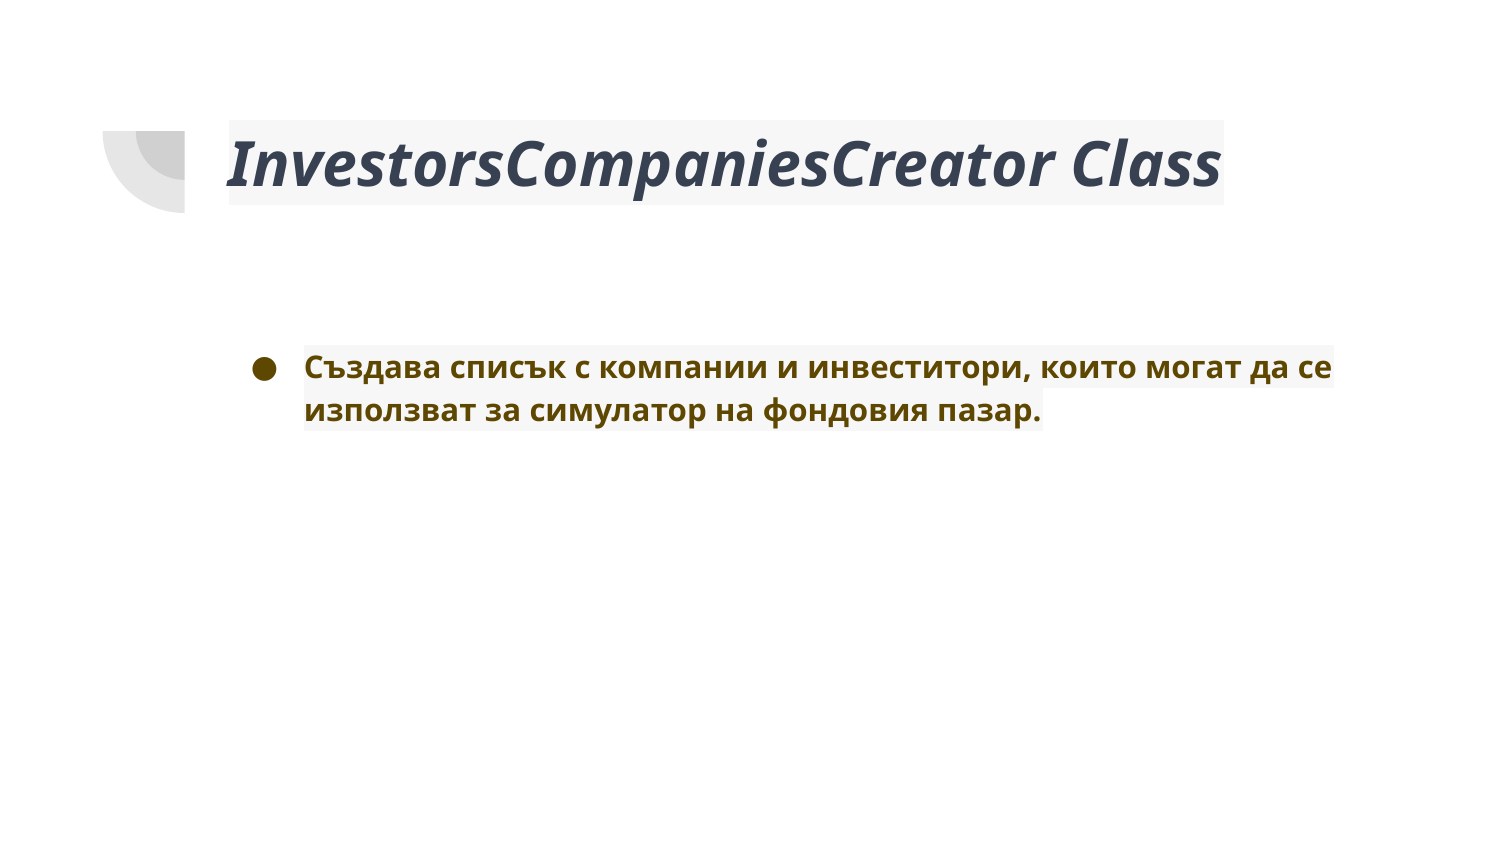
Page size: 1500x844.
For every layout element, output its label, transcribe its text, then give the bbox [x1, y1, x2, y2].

list Създава списък с компании и инвеститори, които могат да се използват за симулатор на фондовия пазар. [213, 326, 1368, 744]
title InvestorsCompaniesCreator Class [213, 98, 1368, 263]
